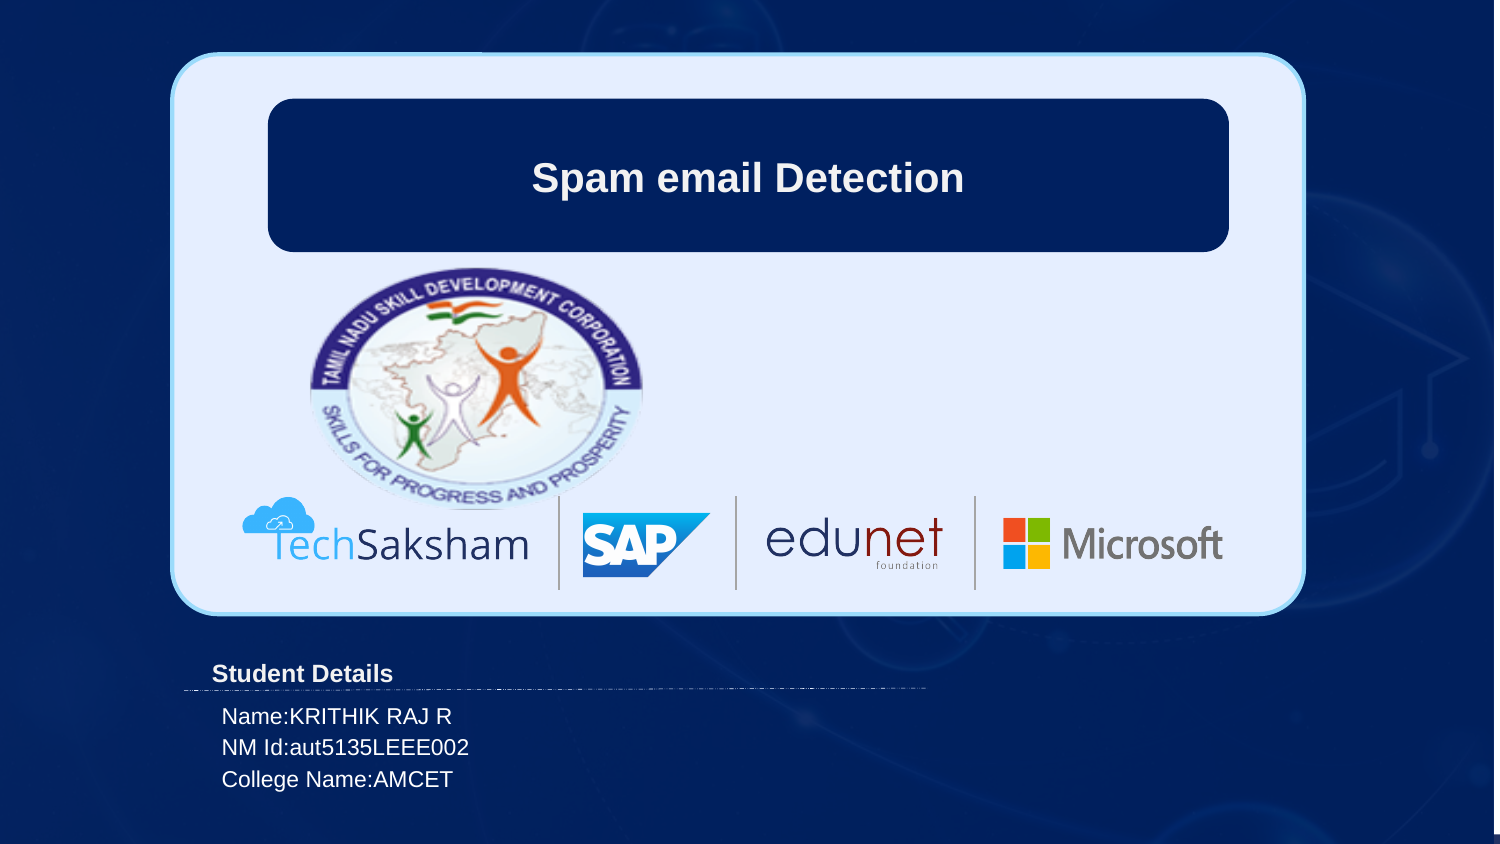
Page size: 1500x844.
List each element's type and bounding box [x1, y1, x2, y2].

text_box [183, 687, 928, 691]
picture [302, 260, 650, 514]
text_box [236, 489, 1230, 591]
text_box [0, 0, 1495, 844]
